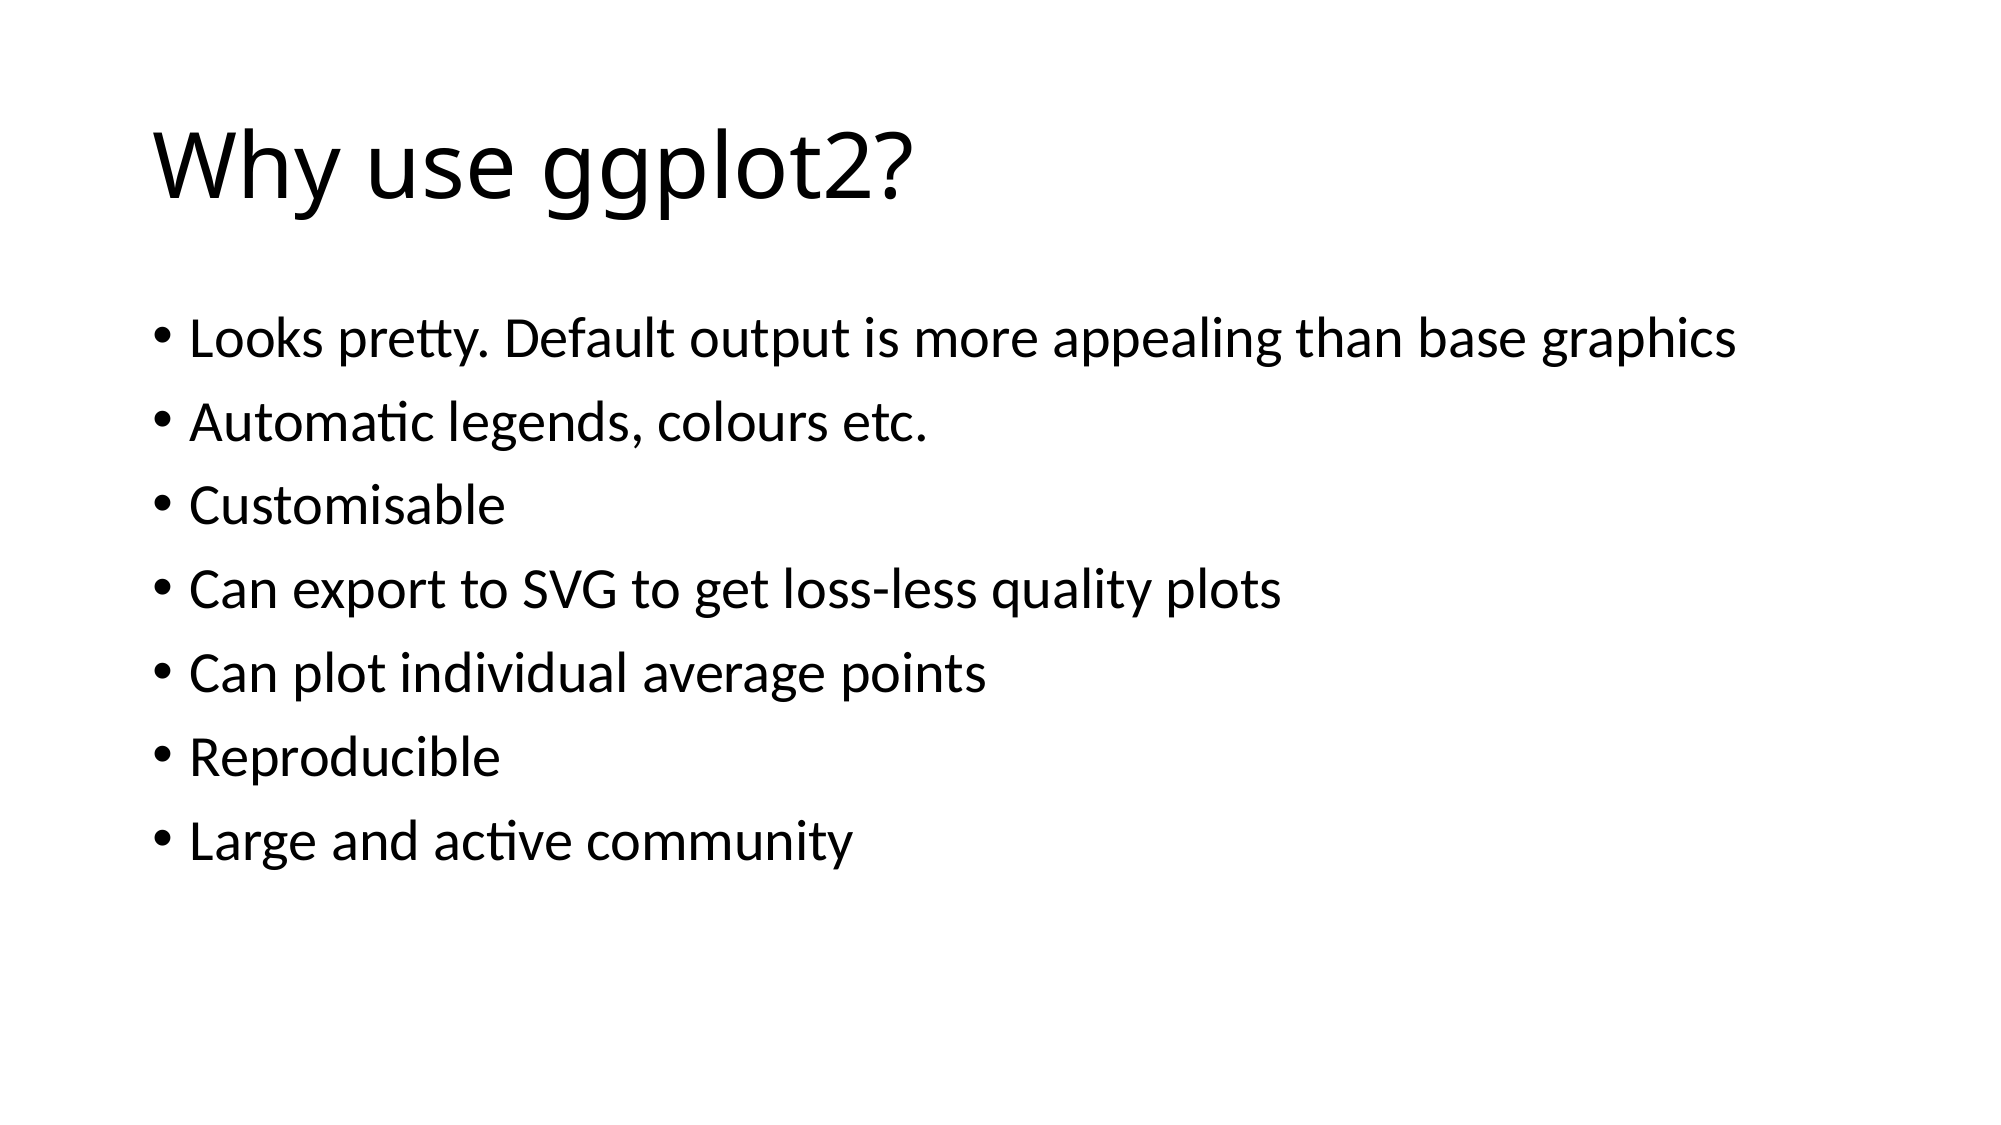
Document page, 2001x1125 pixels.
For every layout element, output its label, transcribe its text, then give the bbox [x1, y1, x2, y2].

list Looks pretty. Default output is more appealing than base graphics Automatic legends, colours etc. Customisable Can export to SVG to get loss-less quality plots Can plot individual average points Reproducible Large and active community [137, 299, 1863, 1014]
title Why use ggplot2? [137, 59, 1863, 278]
